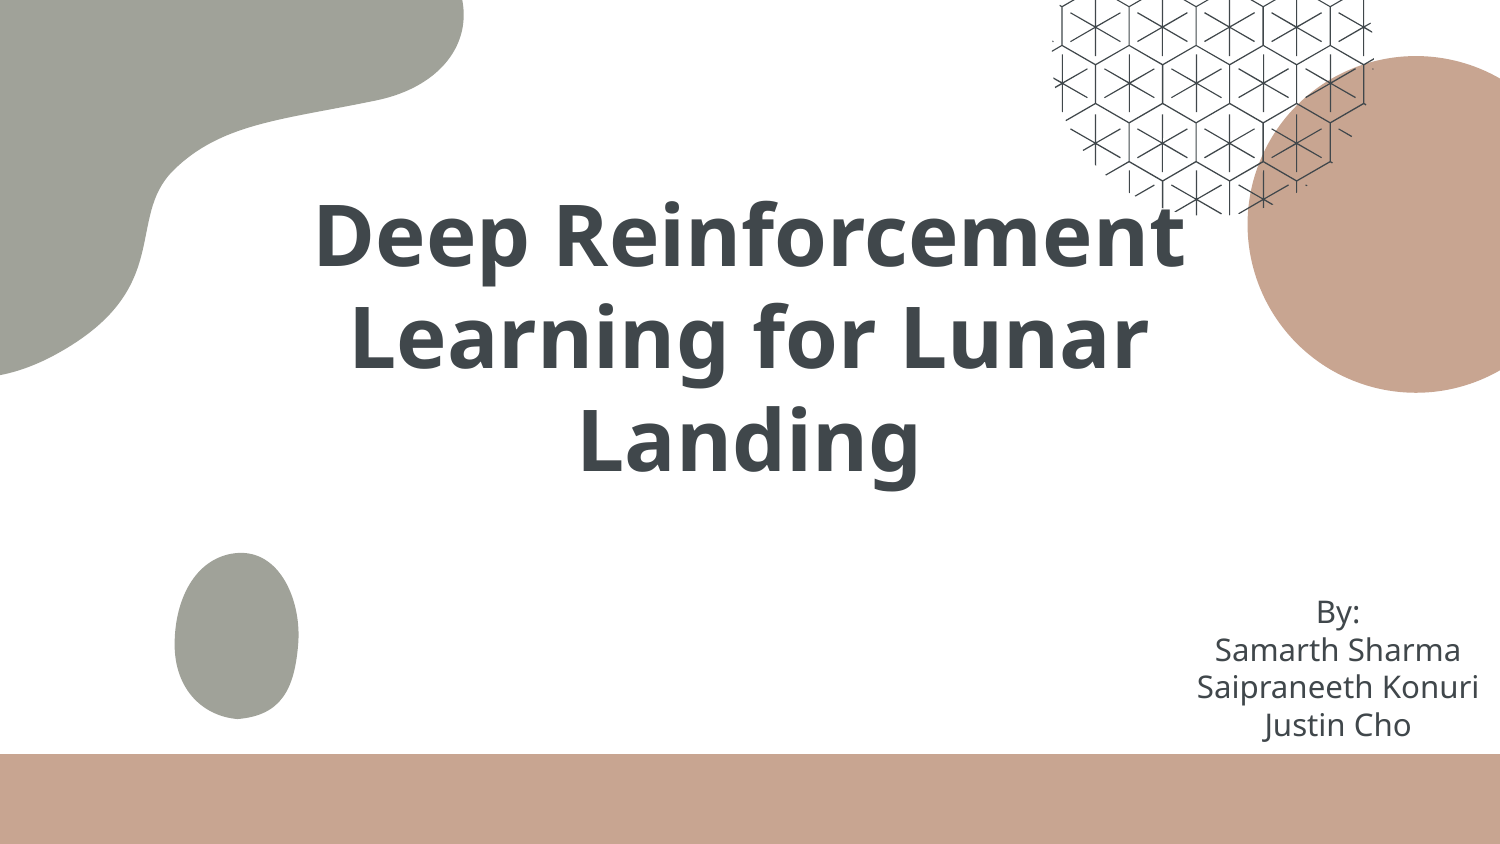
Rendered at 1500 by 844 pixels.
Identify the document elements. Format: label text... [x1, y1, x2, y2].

text_box By: Samarth Sharma Saipraneeth Konuri Justin Cho [1176, 577, 1500, 681]
title Deep Reinforcement Learning for Lunar Landing [210, 340, 1290, 504]
